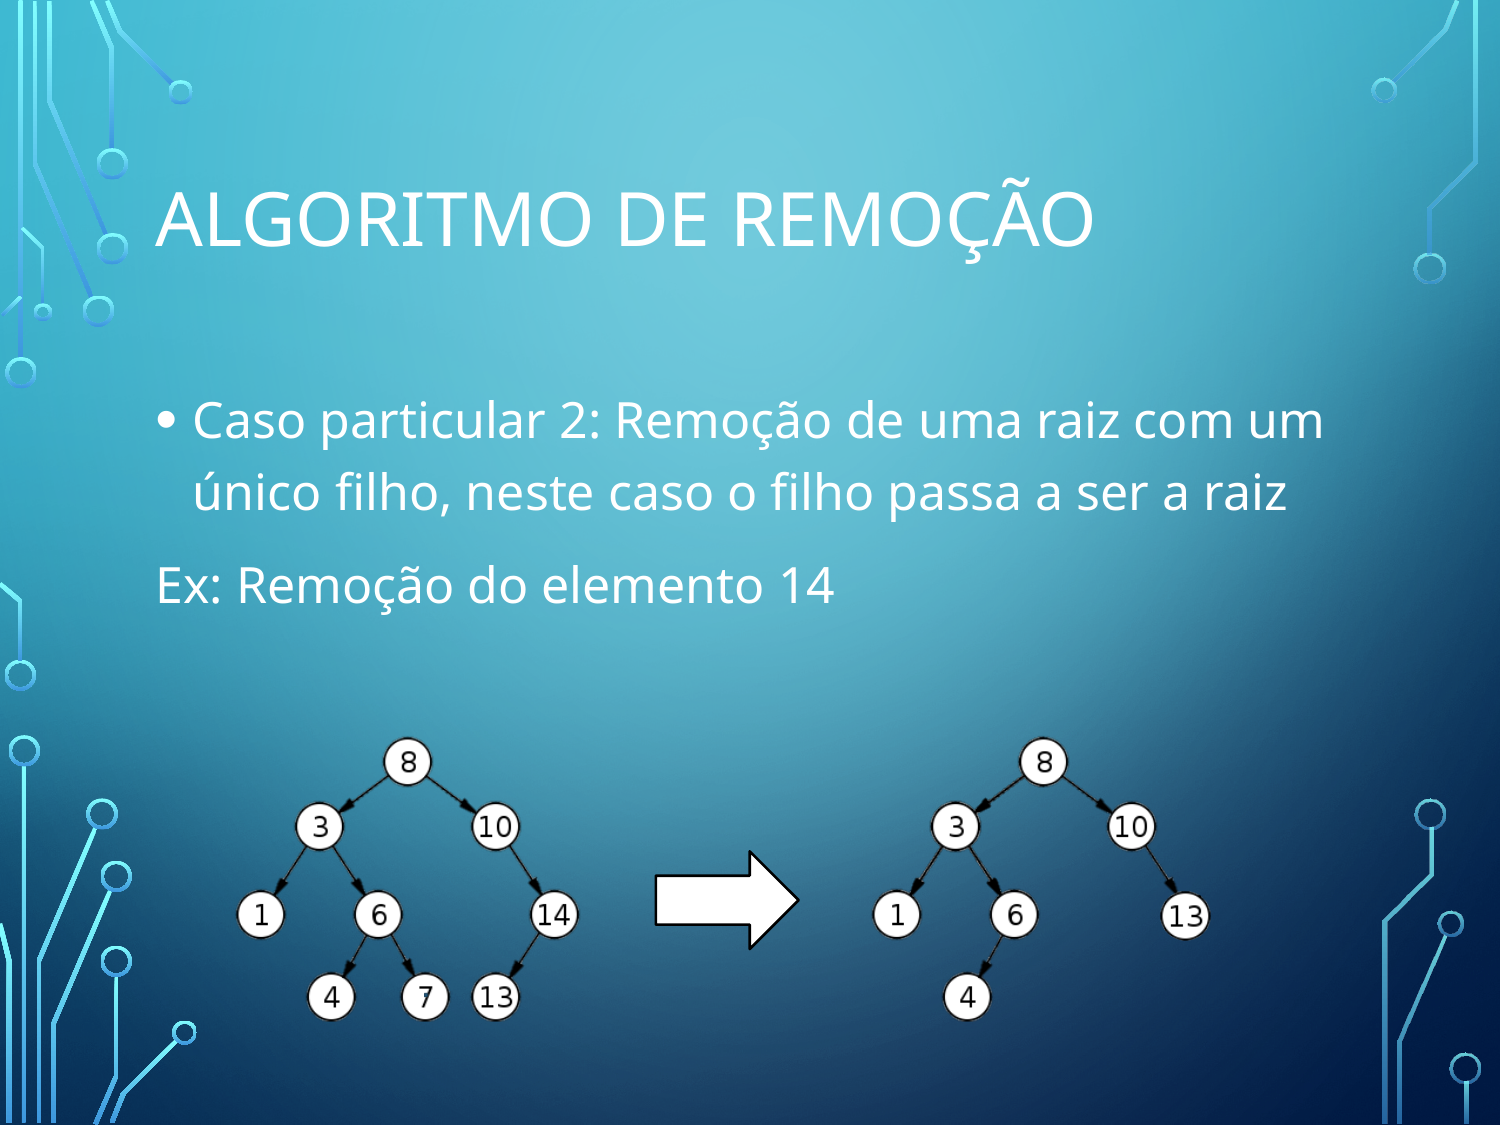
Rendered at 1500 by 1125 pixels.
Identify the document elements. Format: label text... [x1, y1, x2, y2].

picture [220, 729, 598, 1024]
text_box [856, 729, 1212, 1024]
list Caso particular 2: Remoção de uma raiz com um único filho, neste caso o filho passa a ser a raiz Ex: Remoção do elemento 14 [140, 369, 1360, 950]
text_box [654, 850, 800, 951]
title Algoritmo de remoção [140, 101, 1360, 344]
